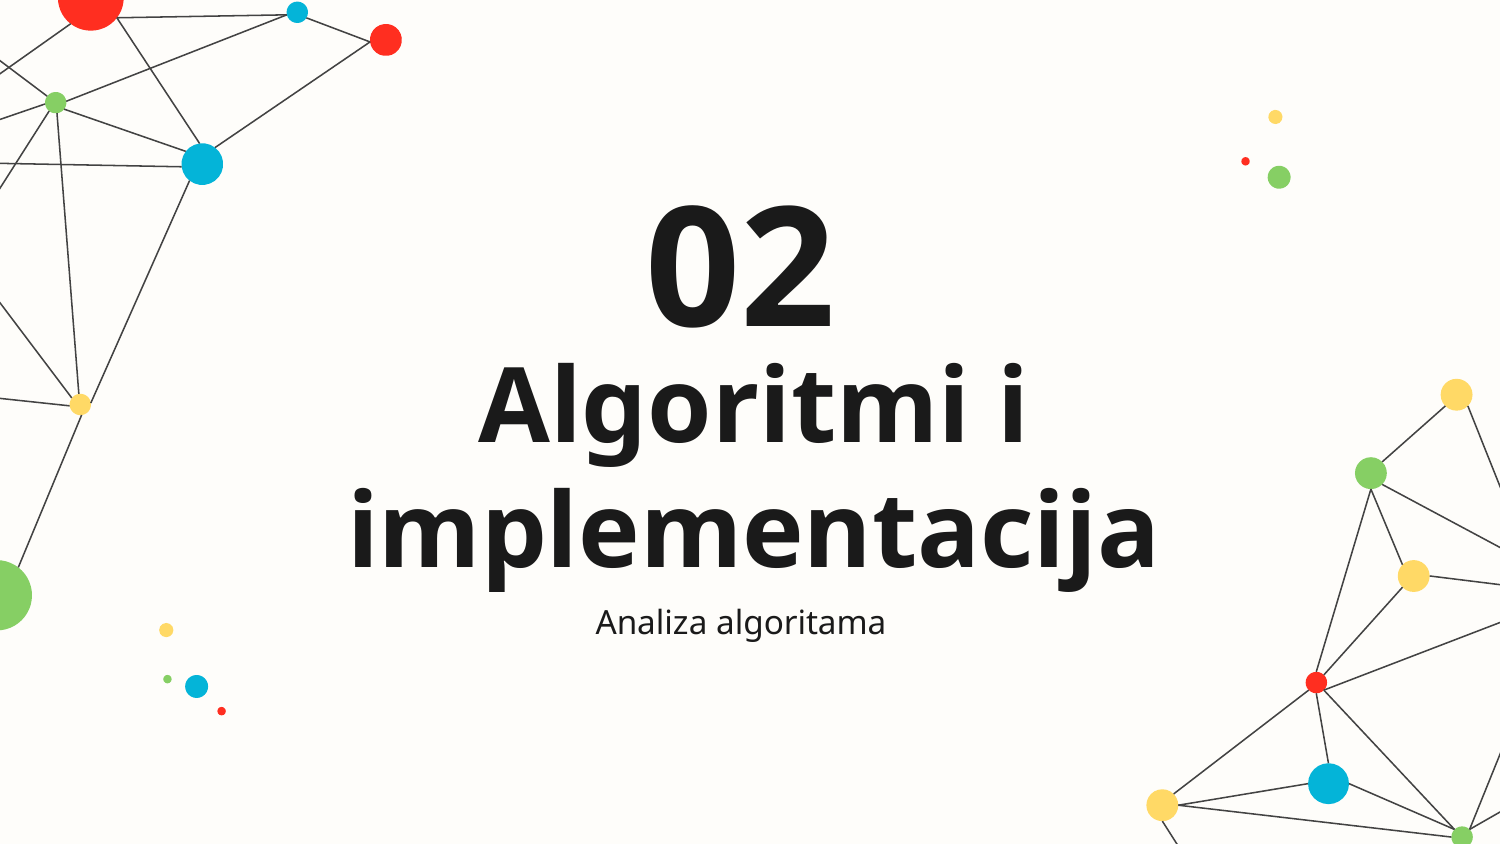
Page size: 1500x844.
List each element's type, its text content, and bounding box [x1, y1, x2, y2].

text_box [1240, 122, 1313, 176]
title 02 [605, 167, 877, 353]
subtitle Analiza algoritama [231, 580, 1252, 652]
title Algoritmi i implementacija [243, 328, 1264, 604]
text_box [158, 622, 227, 716]
